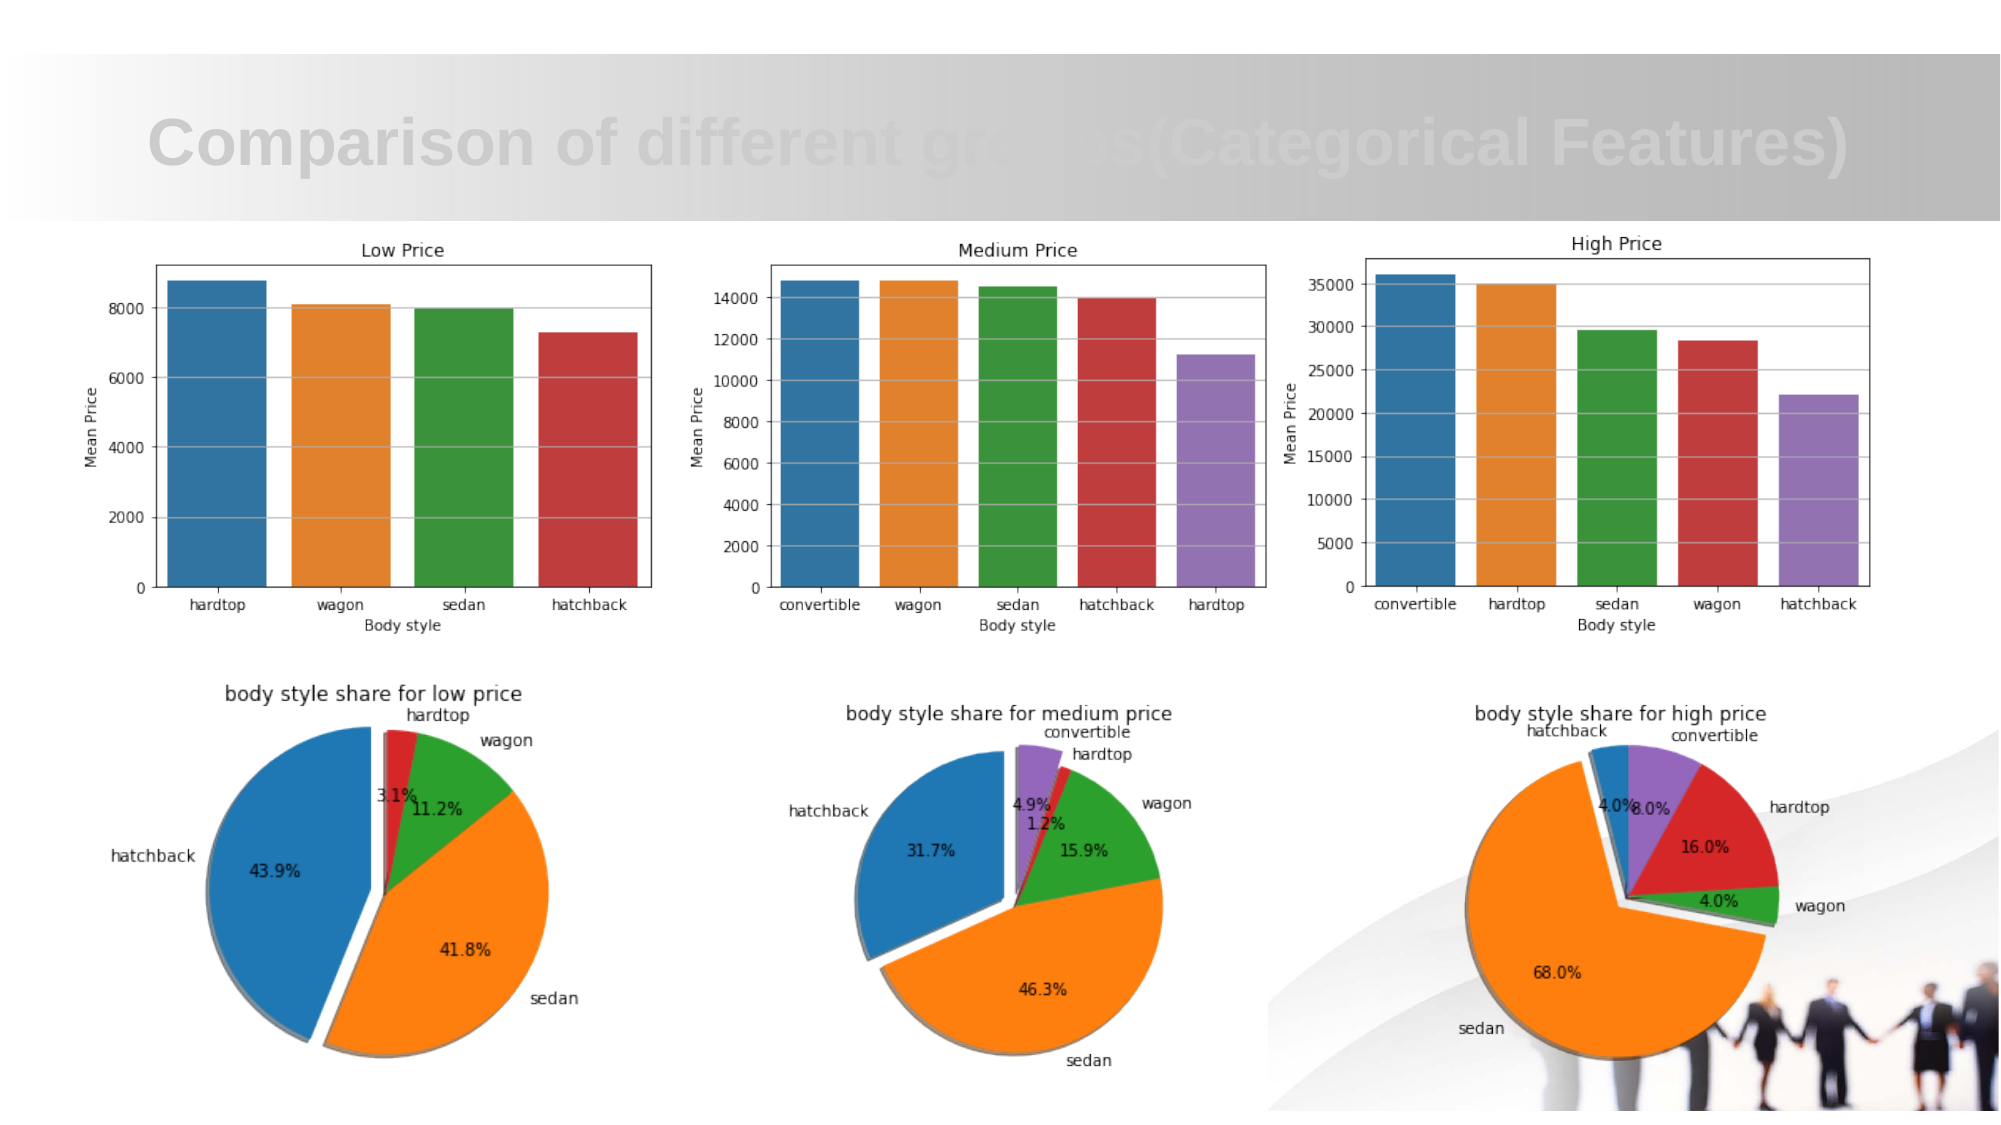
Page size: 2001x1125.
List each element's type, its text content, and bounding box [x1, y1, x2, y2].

picture [85, 673, 669, 1087]
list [682, 232, 1275, 643]
picture [737, 694, 1999, 1111]
title Comparison of different groups(Categorical Features) [99, 44, 1901, 233]
picture [1275, 225, 1880, 643]
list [76, 232, 660, 643]
